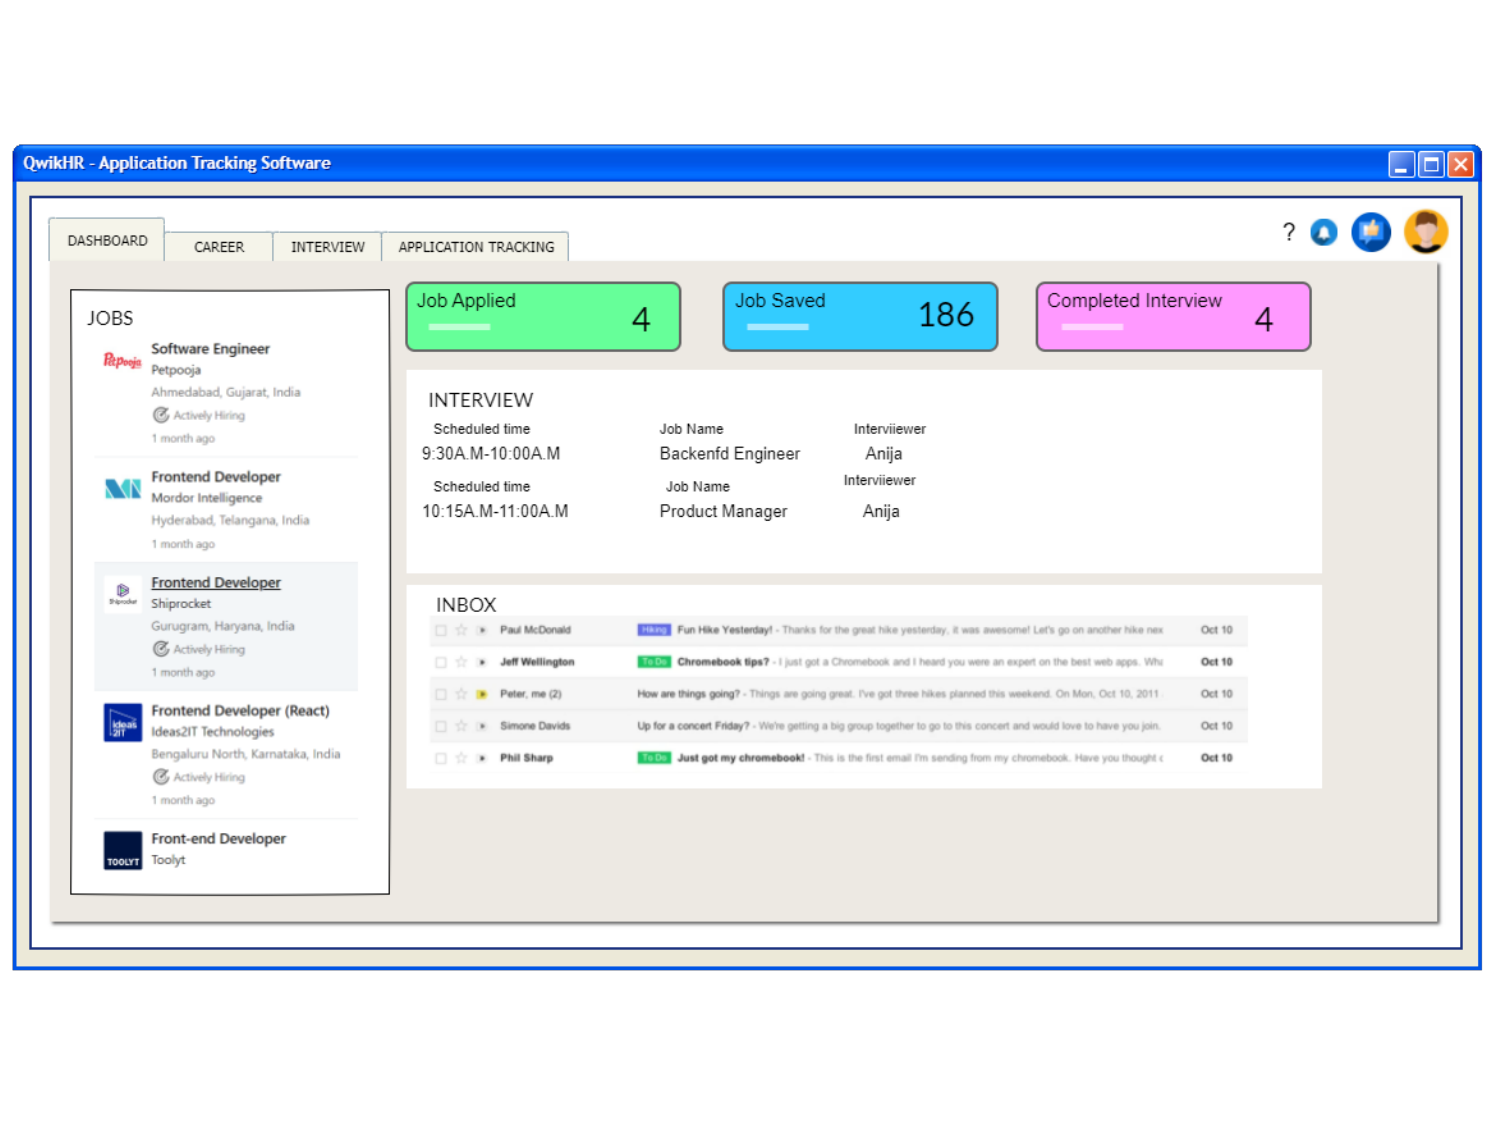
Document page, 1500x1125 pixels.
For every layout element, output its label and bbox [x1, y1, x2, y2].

picture [0, 128, 1500, 997]
